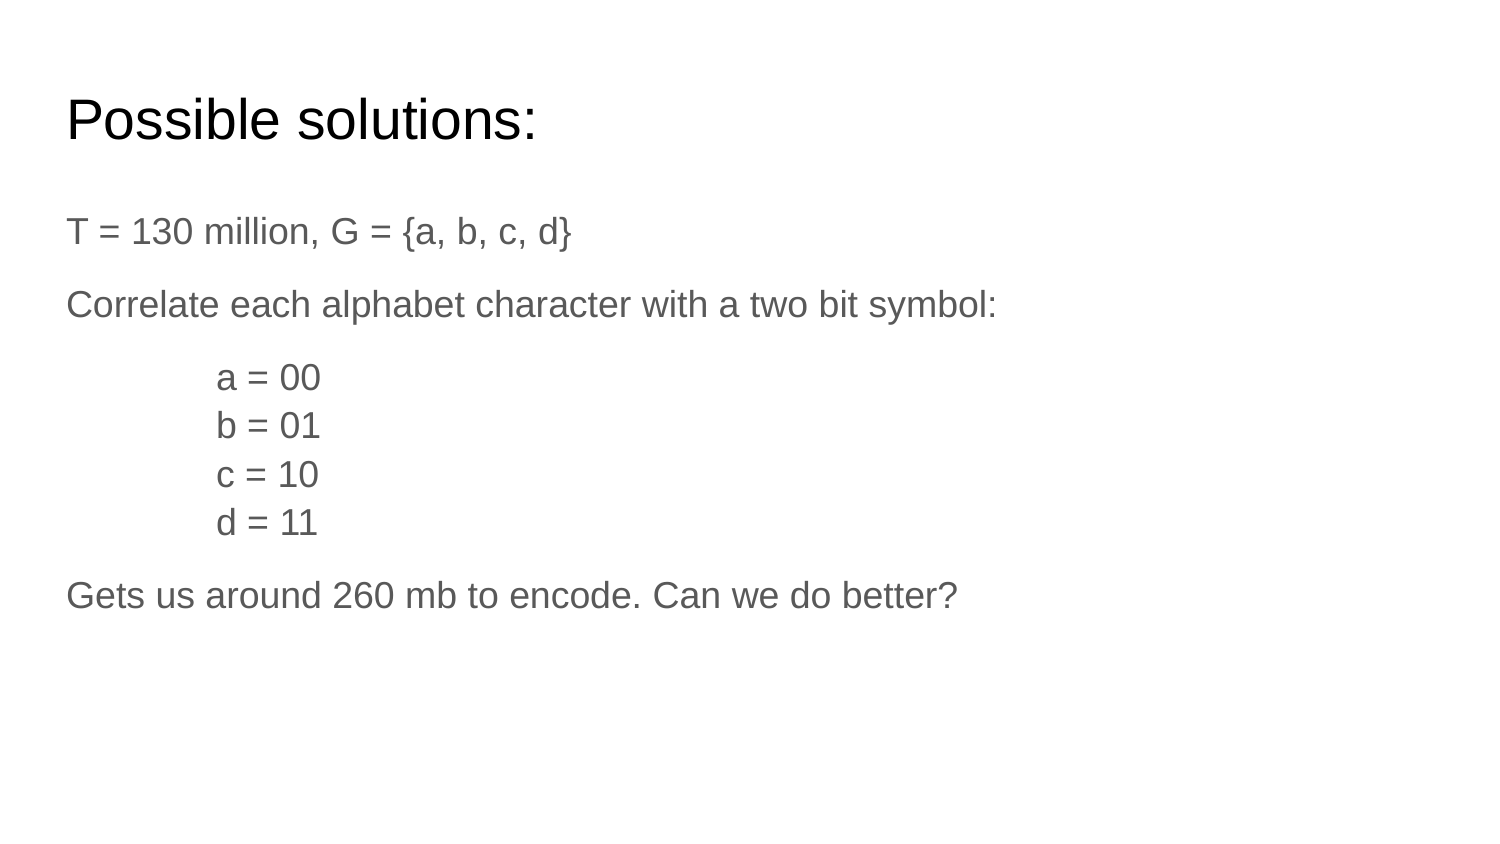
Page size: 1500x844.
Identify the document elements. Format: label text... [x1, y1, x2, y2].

title Possible solutions: [51, 72, 1449, 167]
list T = 130 million, G = {a, b, c, d} Correlate each alphabet character with a two bit symbol: a = 00 b = 01 c = 10 d = 11 Gets us around 260 mb to encode. Can we do better? [51, 189, 1449, 750]
